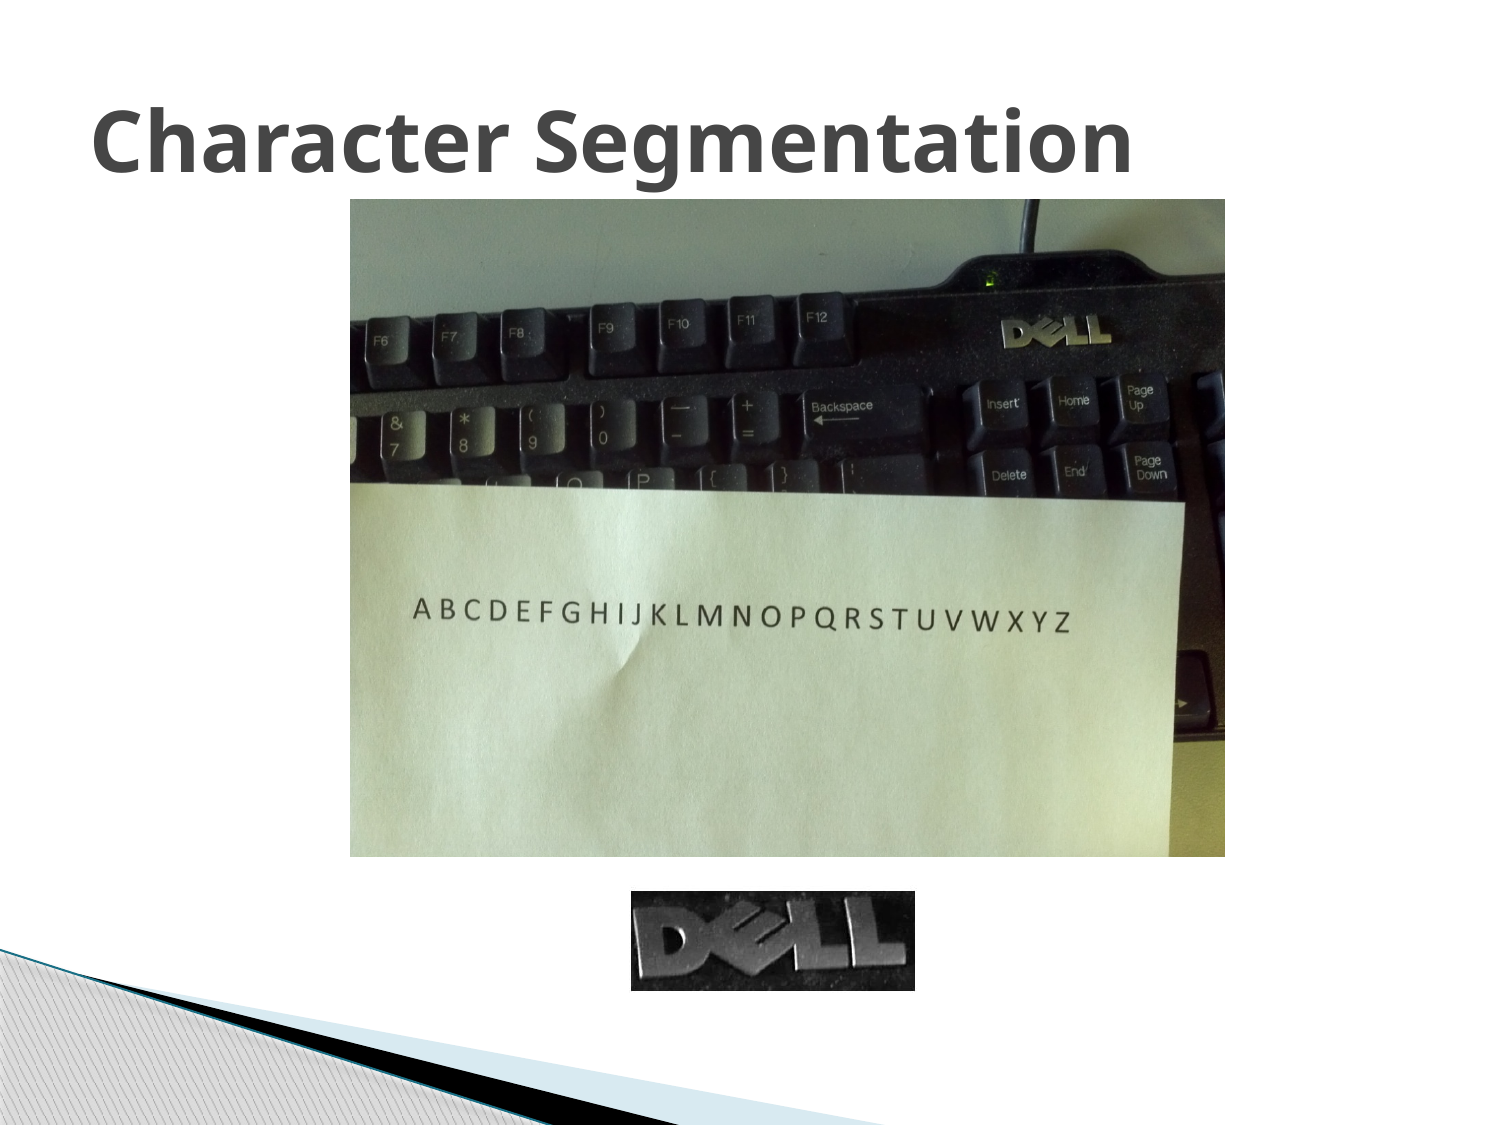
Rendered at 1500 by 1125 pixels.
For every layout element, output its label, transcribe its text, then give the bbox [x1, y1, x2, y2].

picture [349, 199, 1226, 857]
title Character Segmentation [75, 45, 1425, 233]
picture [562, 865, 983, 1038]
